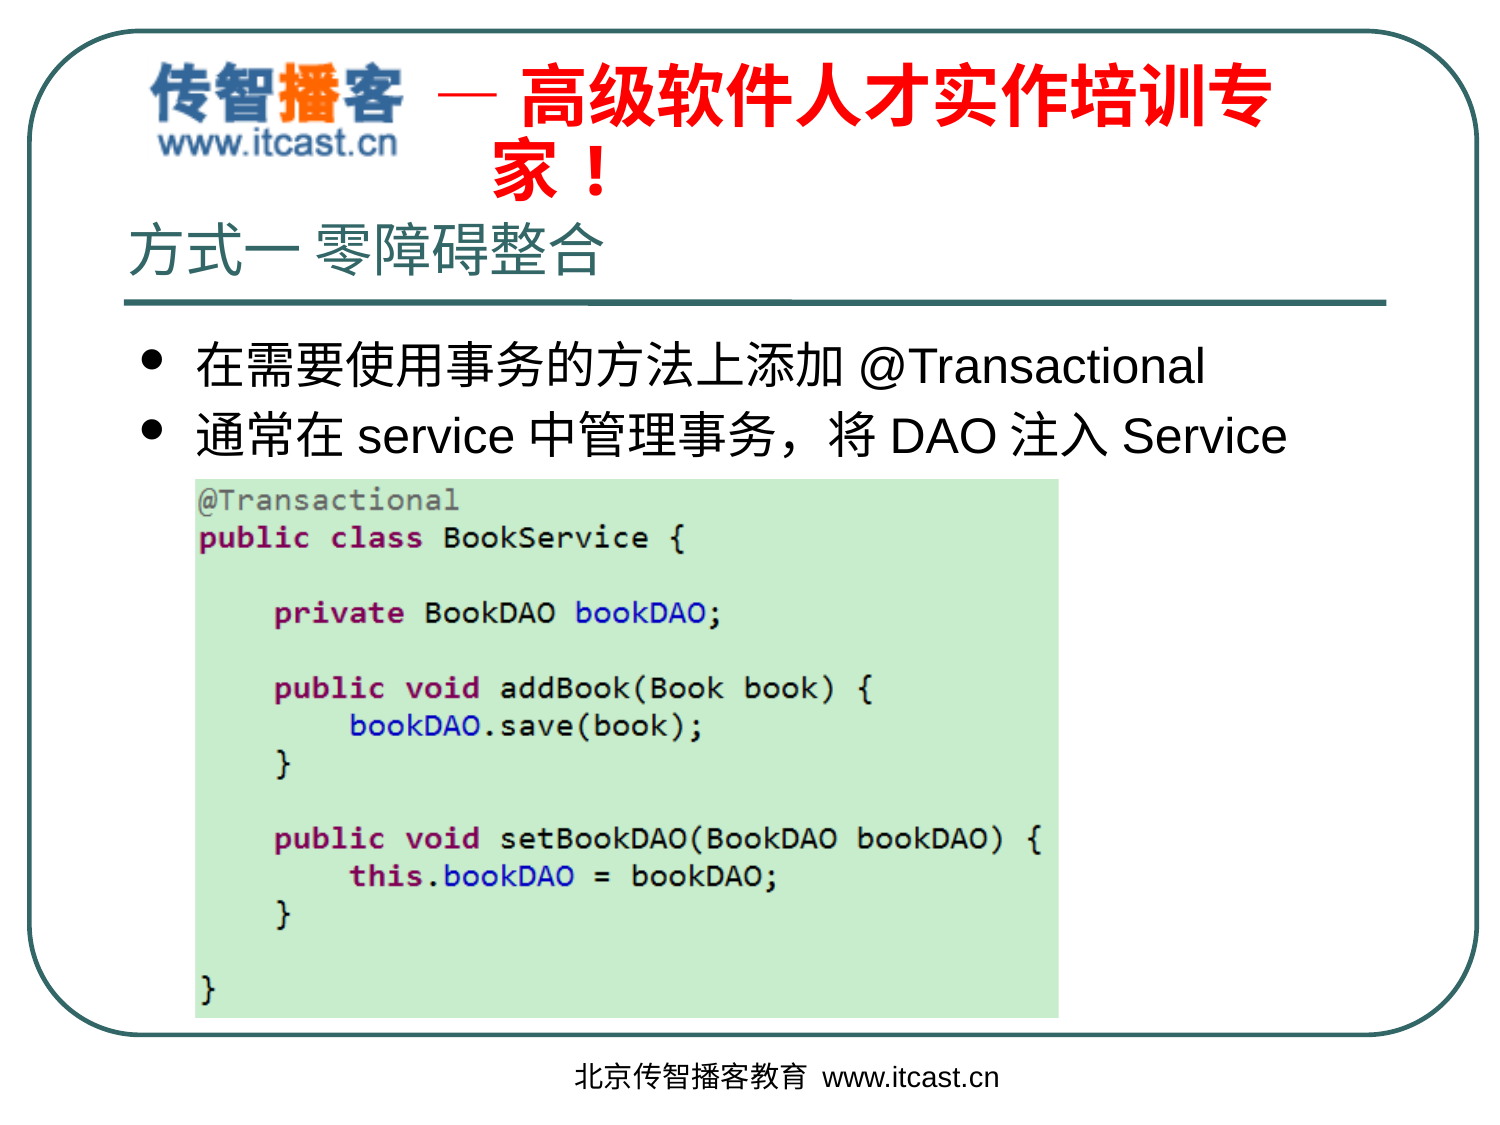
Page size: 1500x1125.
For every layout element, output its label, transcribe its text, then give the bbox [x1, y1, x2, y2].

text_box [194, 479, 1059, 1018]
footer 北京传智播客教育 www.itcast.cn [549, 1050, 1025, 1125]
title 方式一 零障碍整合 [112, 54, 1375, 291]
list 在需要使用事务的方法上添加@Transactional 通常在service中管理事务，将DAO注入Service [123, 326, 1387, 999]
